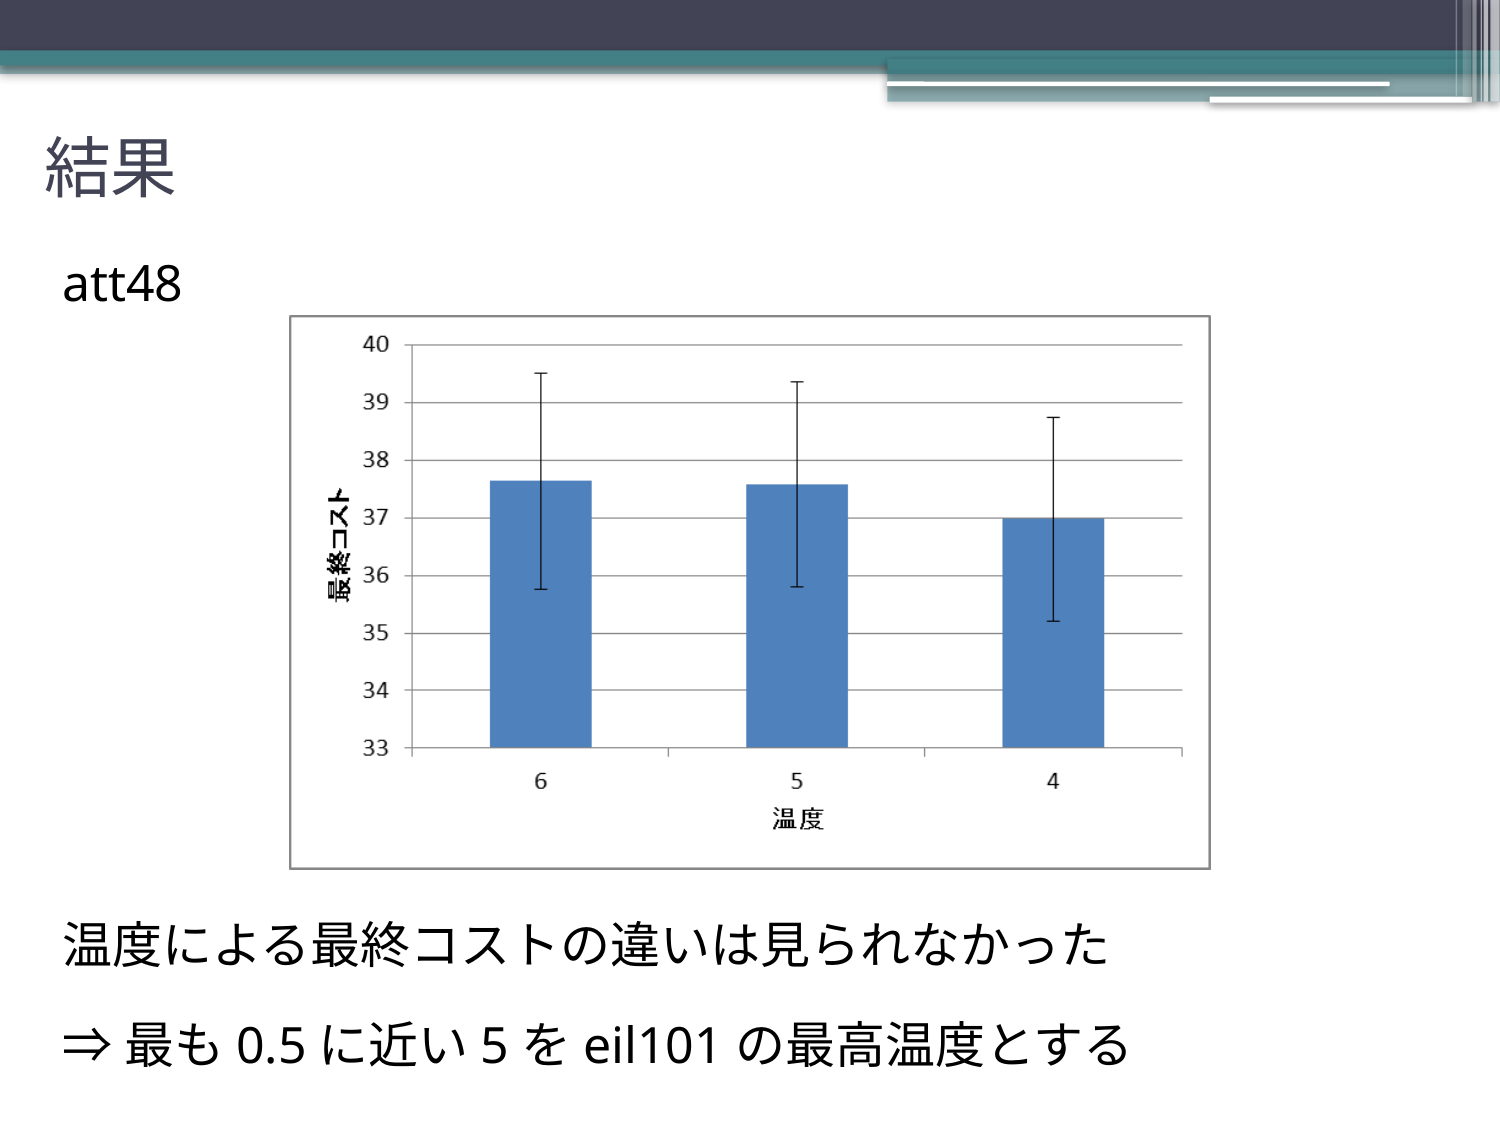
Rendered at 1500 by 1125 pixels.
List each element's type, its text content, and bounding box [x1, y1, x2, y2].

title 結果 [29, 78, 1380, 254]
picture [288, 315, 1211, 870]
